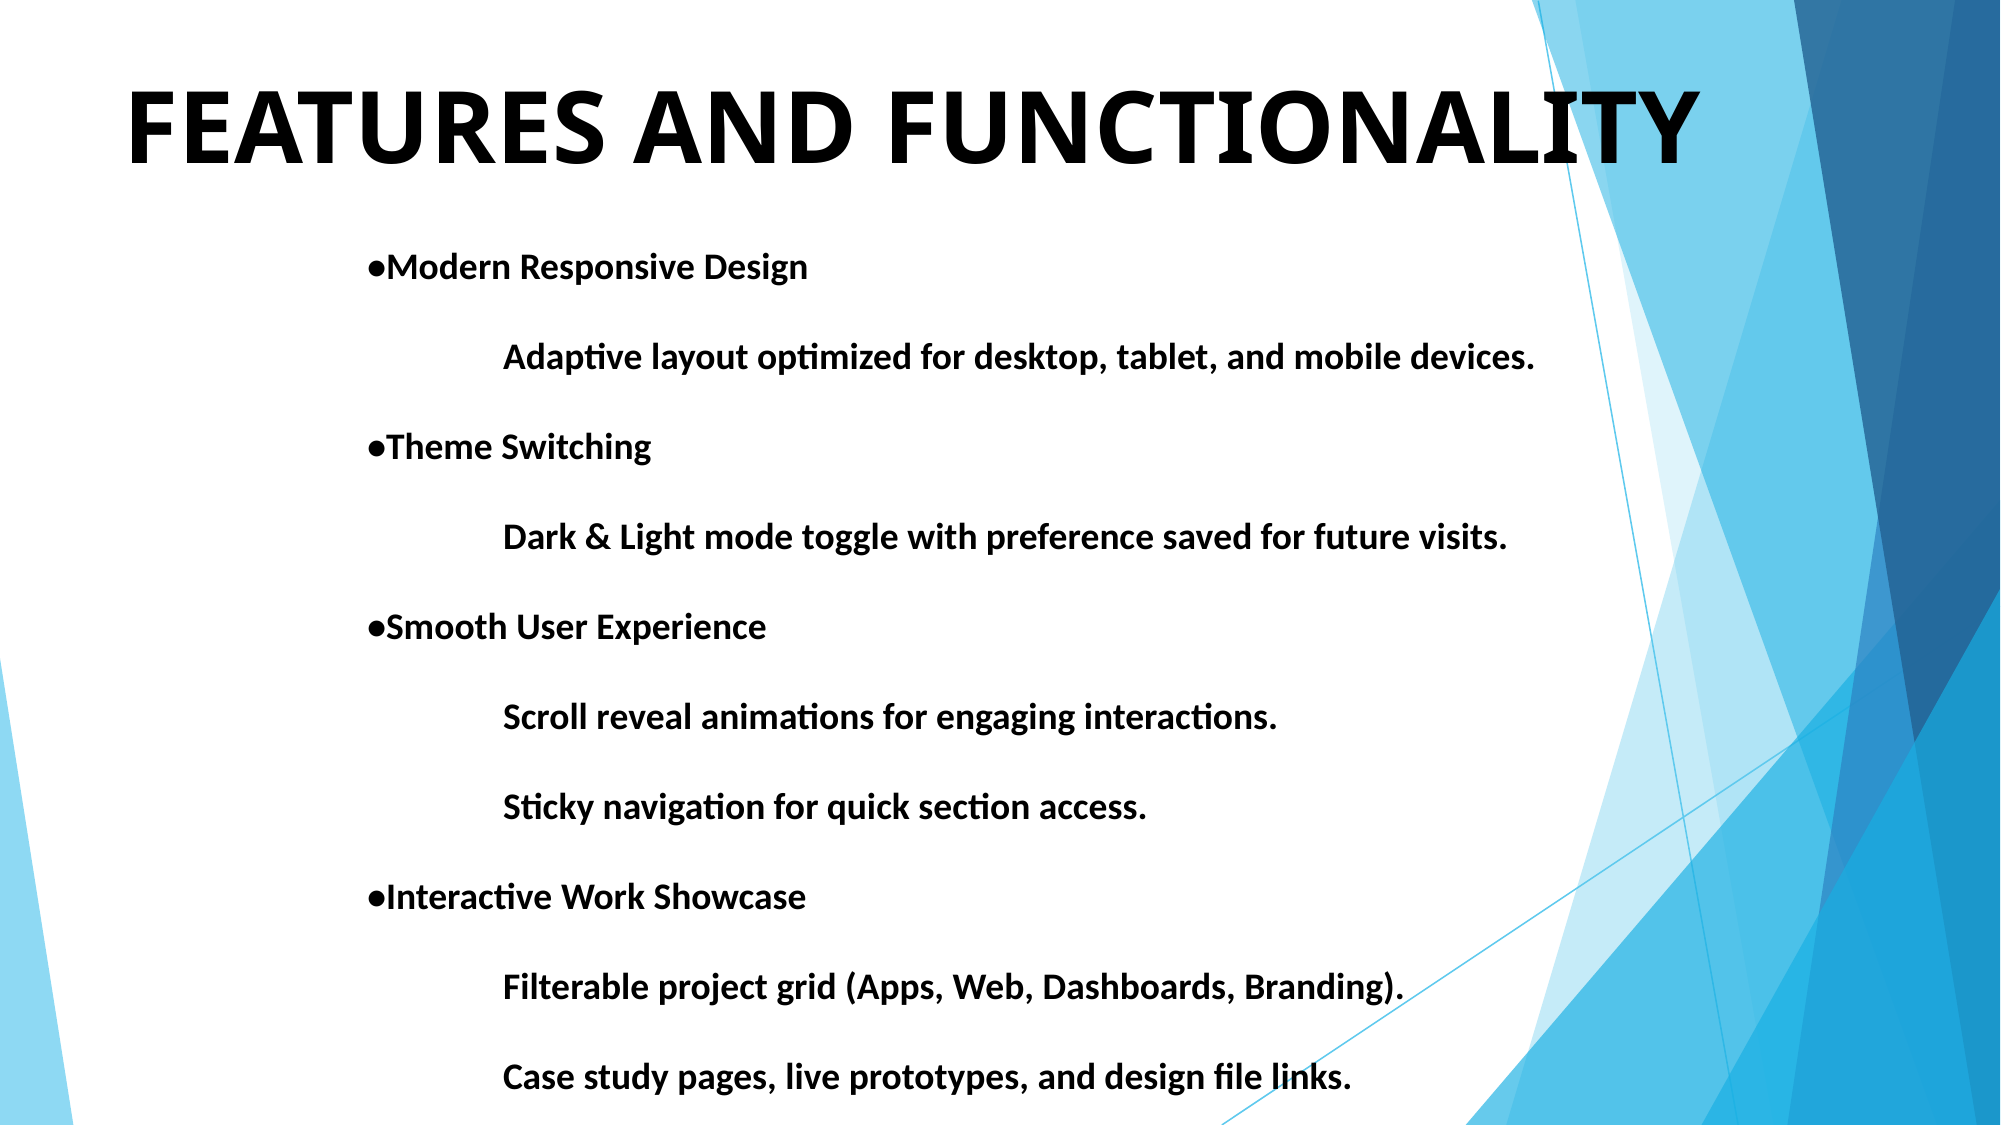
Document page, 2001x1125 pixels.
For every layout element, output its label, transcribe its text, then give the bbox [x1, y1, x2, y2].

title FEATURES AND FUNCTIONALITY [123, 63, 1877, 188]
text_box •Modern Responsive Design Adaptive layout optimized for desktop, tablet, and mobile devices. •Theme Switching Dark & Light mode toggle with preference saved for future visits. •Smooth User Experience Scroll reveal animations for engaging interactions. Sticky navigation for quick section access. •Interactive Work Showcase Filterable project grid (Apps, Web, Dashboards, Branding). Case study pages, live prototypes, and design file links. [352, 234, 2000, 1105]
